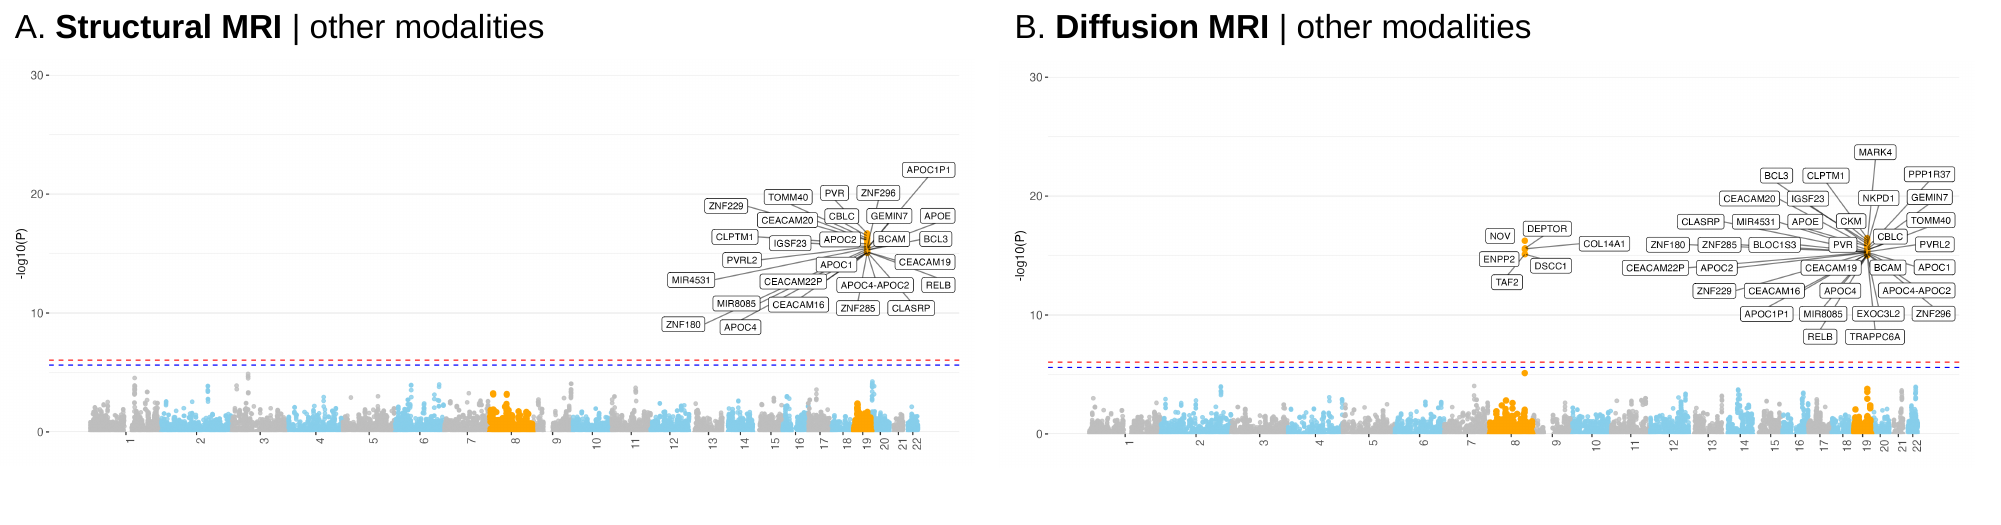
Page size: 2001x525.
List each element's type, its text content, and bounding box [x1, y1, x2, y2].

picture [0, 58, 976, 467]
picture [999, 60, 1976, 468]
text_box B. Diffusion MRI | other modalities [999, 0, 1975, 53]
text_box A. Structural MRI | other modalities [0, 0, 975, 53]
